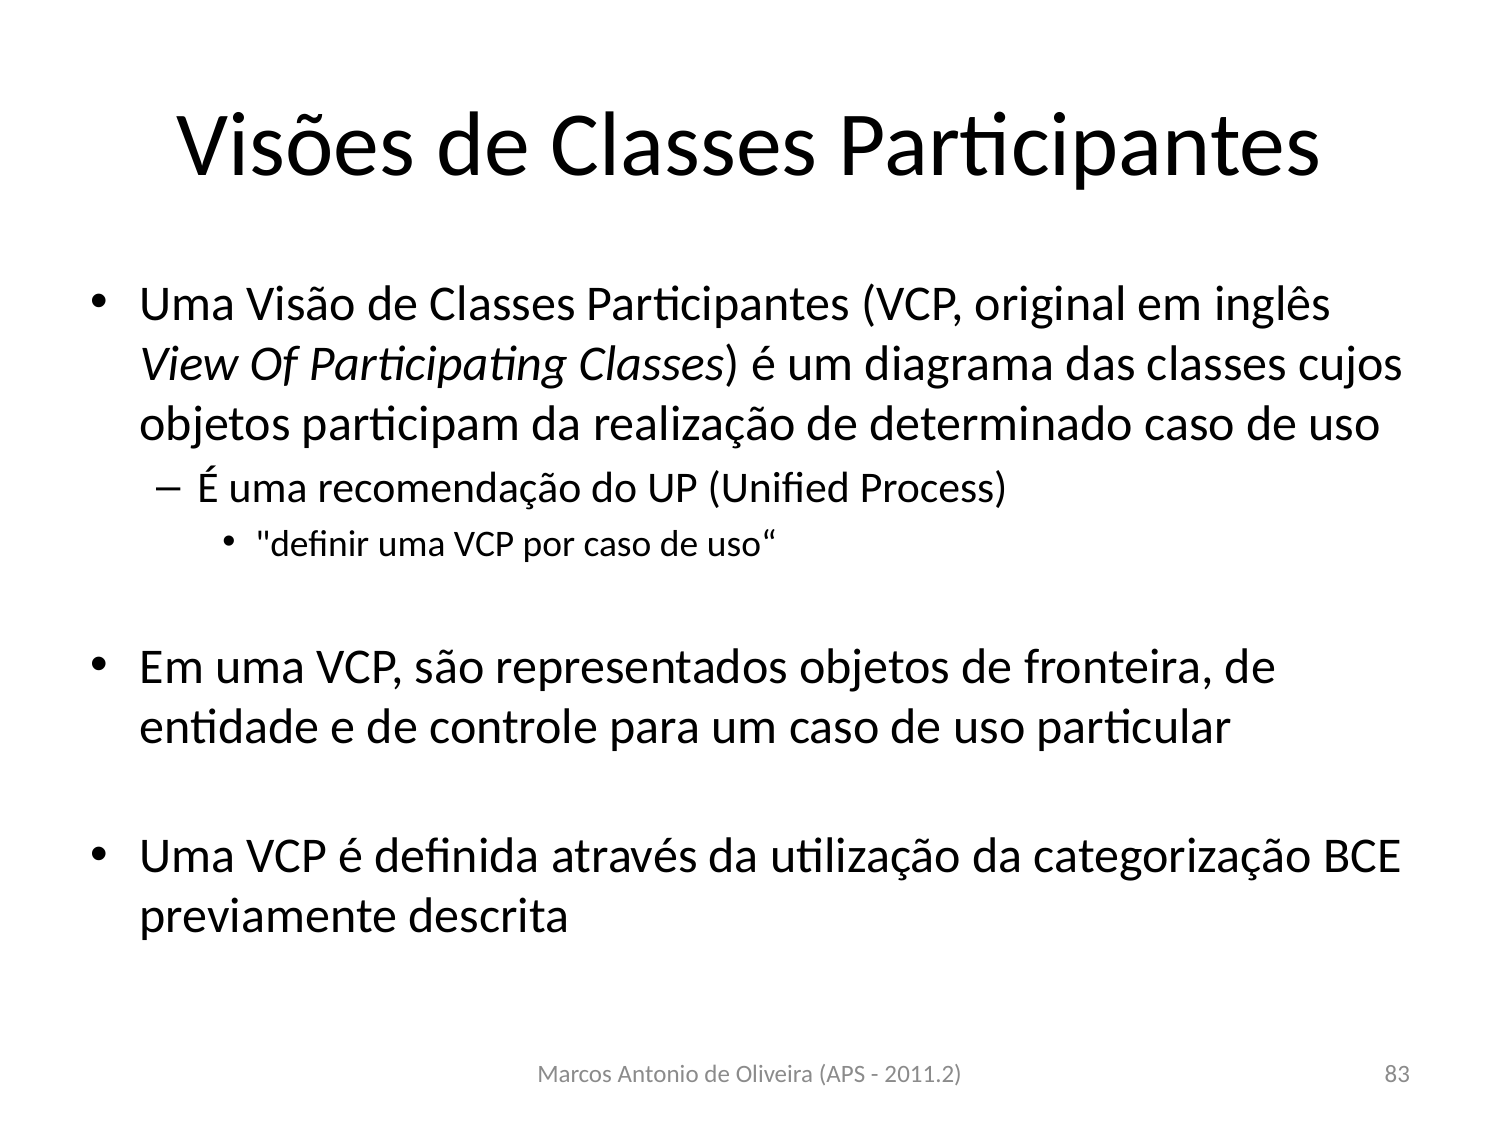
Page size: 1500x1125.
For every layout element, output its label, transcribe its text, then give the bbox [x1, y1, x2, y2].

list Uma Visão de Classes Participantes (VCP, original em inglês View Of Participating Classes) é um diagrama das classes cujos objetos participam da realização de determinado caso de uso É uma recomendação do UP (Unified Process) "definir uma VCP por caso de uso“ Em uma VCP, são representados objetos de fronteira, de entidade e de controle para um caso de uso particular Uma VCP é definida através da utilização da categorização BCE previamente descrita [75, 262, 1425, 1005]
footer Marcos Antonio de Oliveira (APS - 2011.2) [512, 1042, 988, 1103]
title Visões de Classes Participantes [75, 45, 1425, 233]
slide_number 83 [1074, 1042, 1425, 1103]
